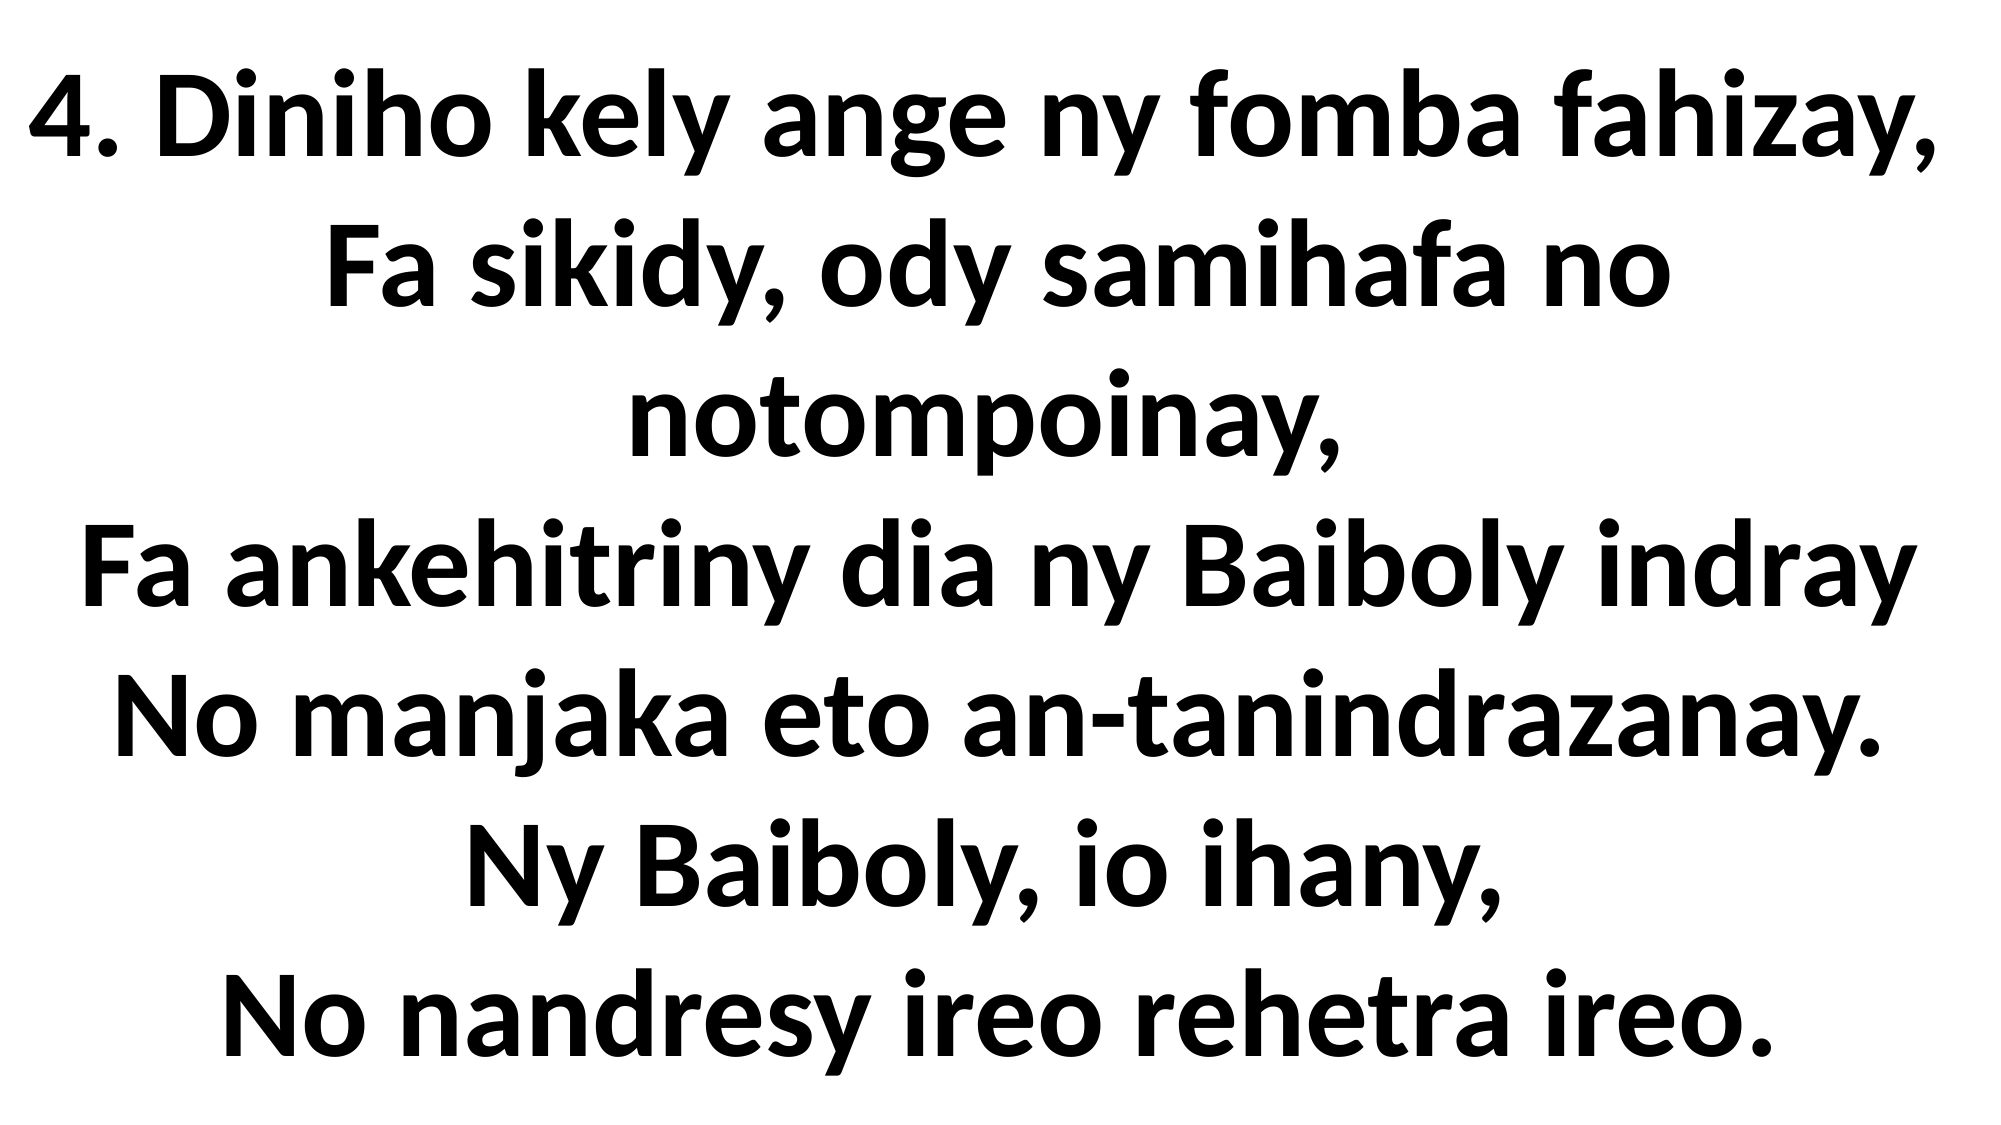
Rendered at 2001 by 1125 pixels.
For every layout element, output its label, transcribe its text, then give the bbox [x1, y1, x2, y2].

text_box 4. Diniho kely ange ny fomba fahizay, Fa sikidy, ody samihafa no notompoinay, Fa ankehitriny dia ny Baiboly indray No manjaka eto an-tanindrazanay. Ny Baiboly, io ihany, No nandresy ireo rehetra ireo. [0, 24, 2000, 1090]
